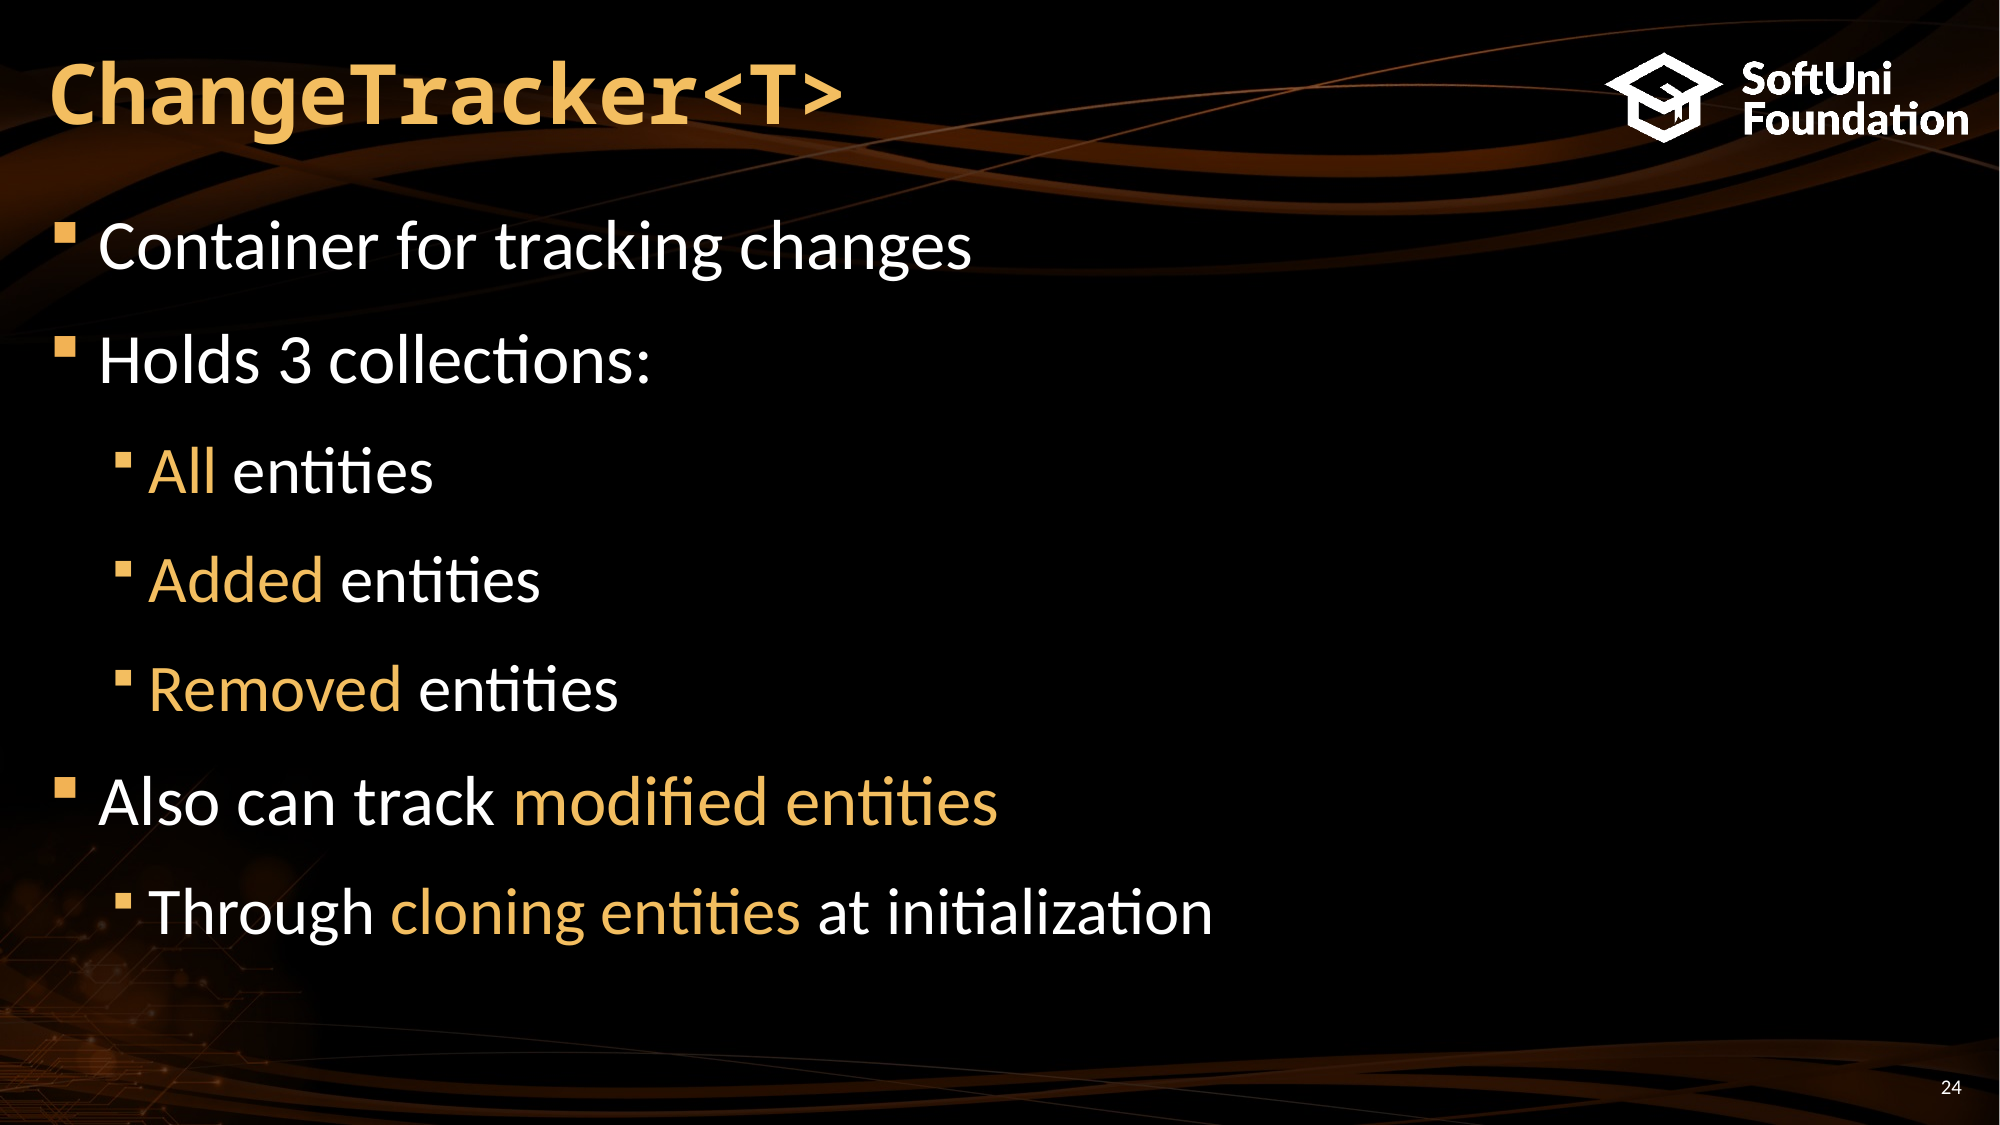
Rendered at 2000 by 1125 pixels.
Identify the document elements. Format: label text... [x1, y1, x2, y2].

list Container for tracking changes Holds 3 collections: All entities Added entities Removed entities Also can track modified entities Through cloning entities at initialization [31, 188, 1968, 1103]
title ChangeTracker<T> [30, 6, 1602, 189]
picture [0, 0, 2000, 1125]
slide_number 24 [1897, 1070, 1968, 1103]
